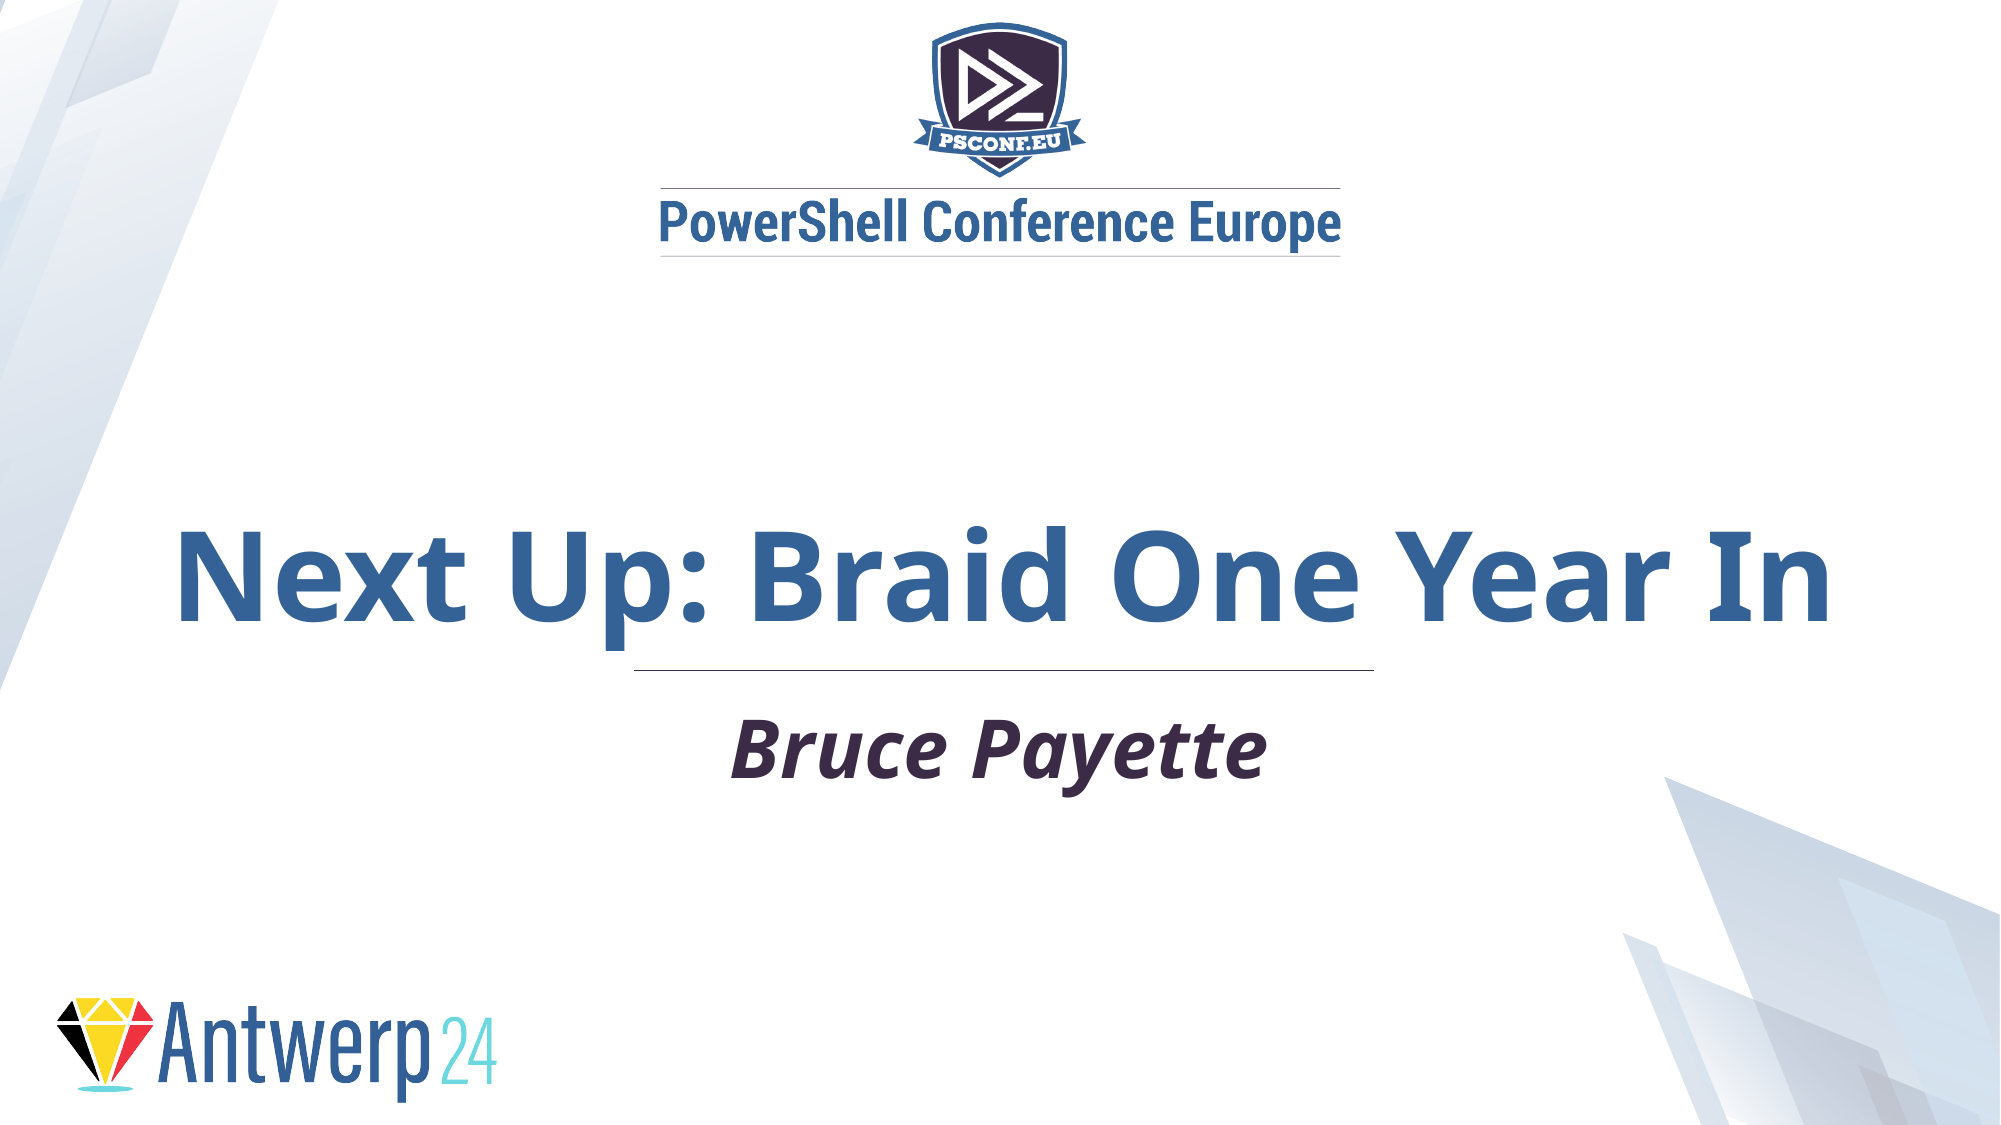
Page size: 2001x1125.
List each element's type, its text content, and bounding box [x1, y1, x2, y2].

picture [0, 0, 2000, 1125]
text_box Bruce Payette [249, 700, 1750, 805]
title Next Up: Braid One Year In [141, 438, 1867, 656]
